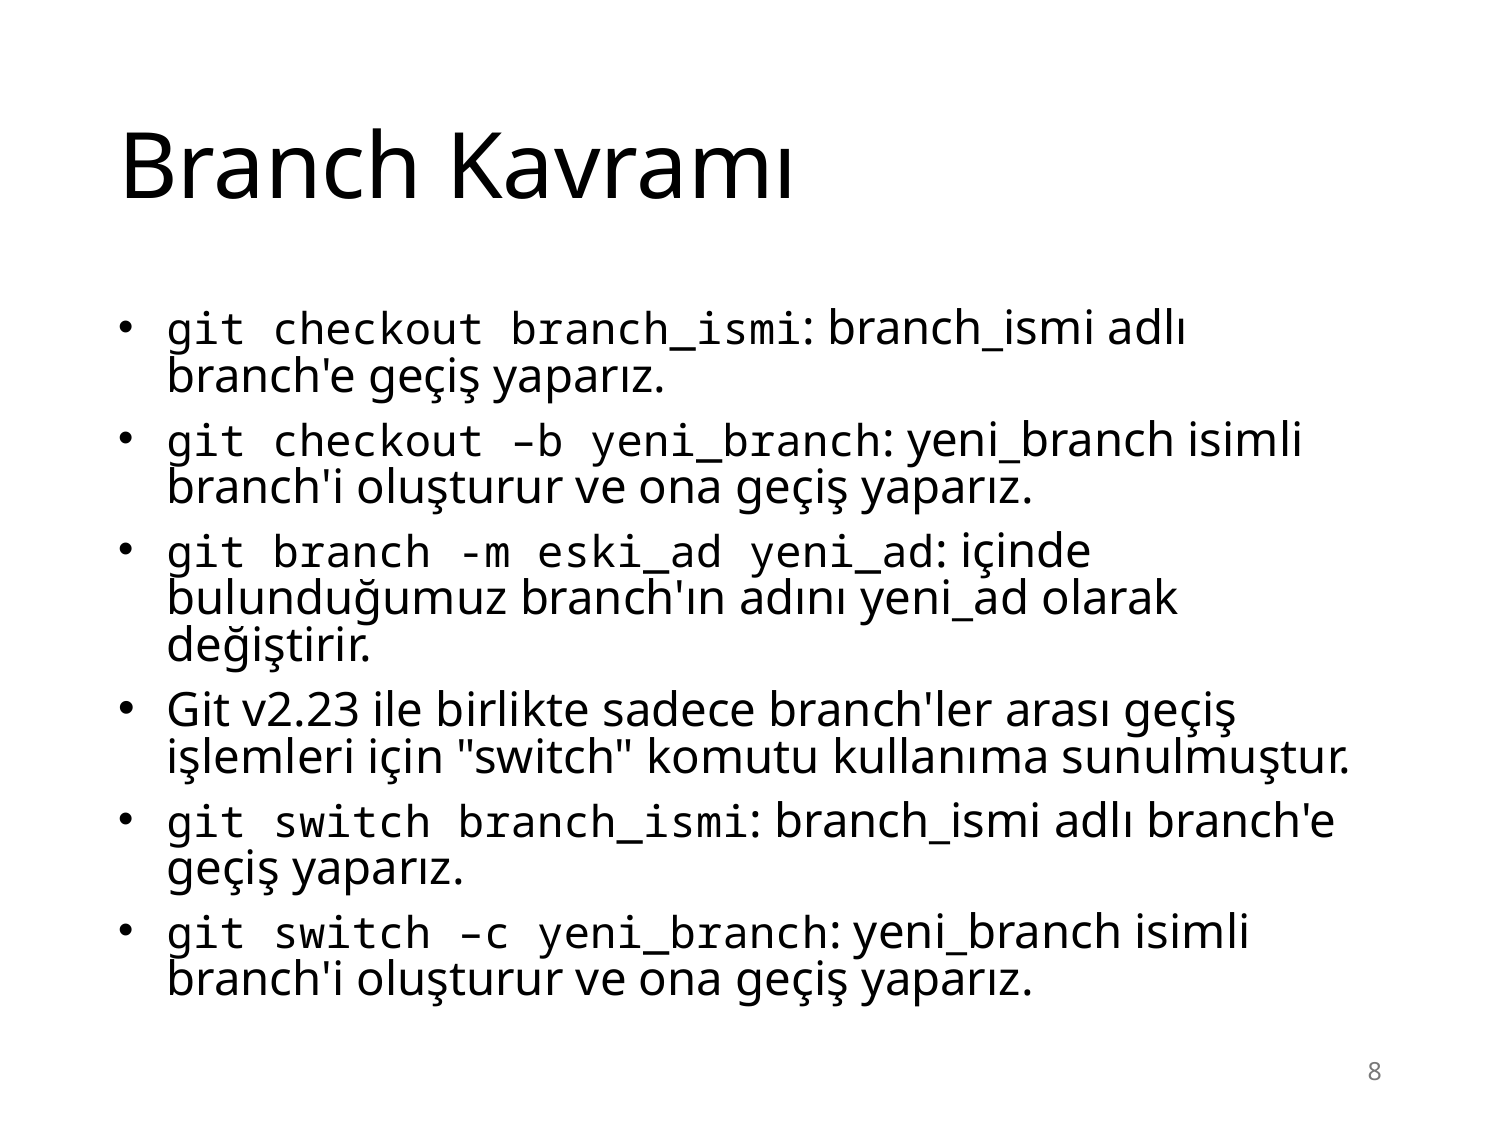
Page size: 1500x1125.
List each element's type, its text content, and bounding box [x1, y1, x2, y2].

title Branch Kavramı [103, 59, 1397, 278]
list git checkout branch_ismi: branch_ismi adlı branch'e geçiş yaparız. git checkout –b yeni_branch: yeni_branch isimli branch'i oluşturur ve ona geçiş yaparız. git branch -m eski_ad yeni_ad: içinde bulunduğumuz branch'ın adını yeni_ad olarak değiştirir. Git v2.23 ile birlikte sadece branch'ler arası geçiş işlemleri için "switch" komutu kullanıma sunulmuştur. git switch branch_ismi: branch_ismi adlı branch'e geçiş yaparız. git switch –c yeni_branch: yeni_branch isimli branch'i oluşturur ve ona geçiş yaparız. [103, 299, 1397, 1014]
slide_number 7 [1059, 1042, 1397, 1103]
